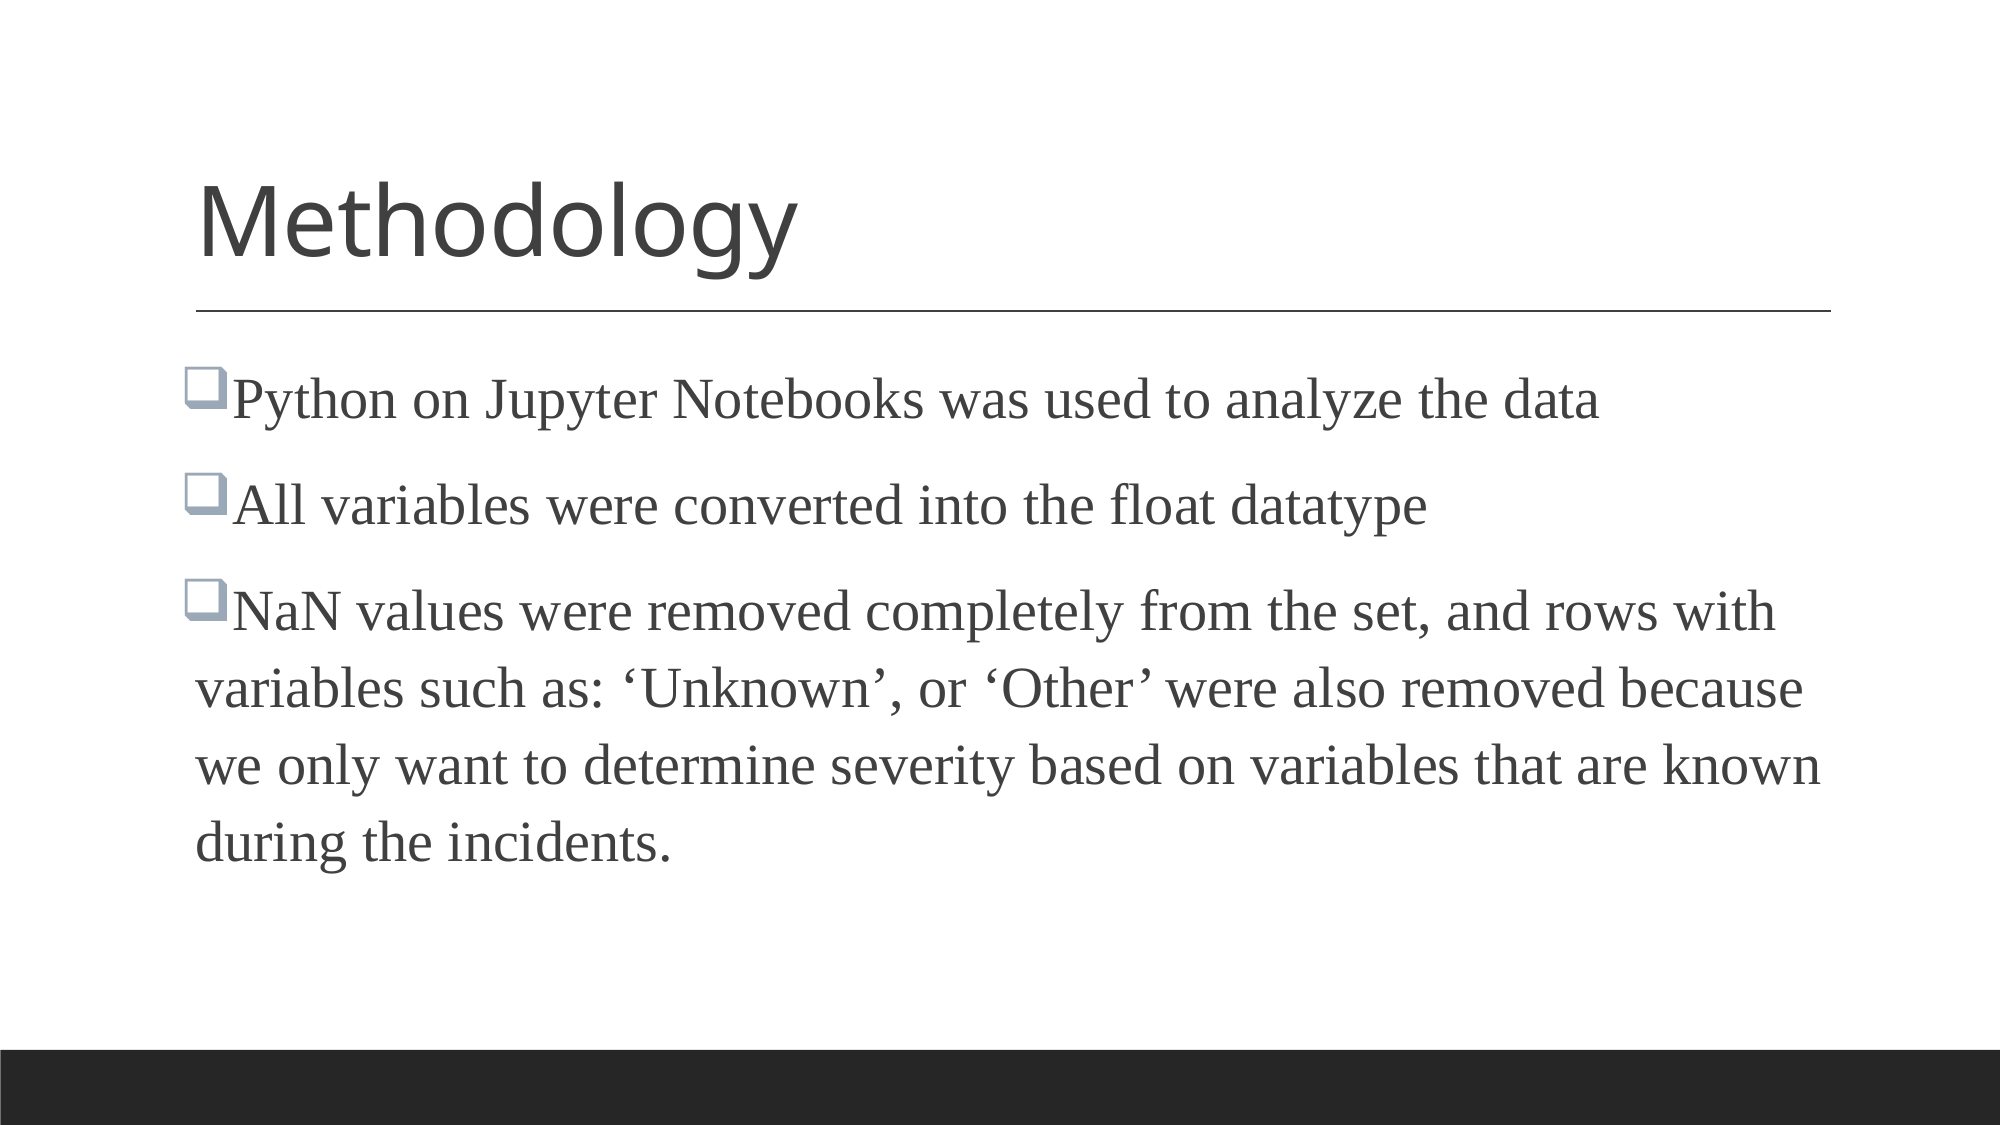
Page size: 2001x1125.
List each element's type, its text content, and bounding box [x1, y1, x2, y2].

title Methodology [180, 47, 1830, 285]
list Python on Jupyter Notebooks was used to analyze the data All variables were converted into the float datatype NaN values were removed completely from the set, and rows with variables such as: ‘Unknown’, or ‘Other’ were also removed because we only want to determine severity based on variables that are known during the incidents. [180, 345, 1830, 963]
